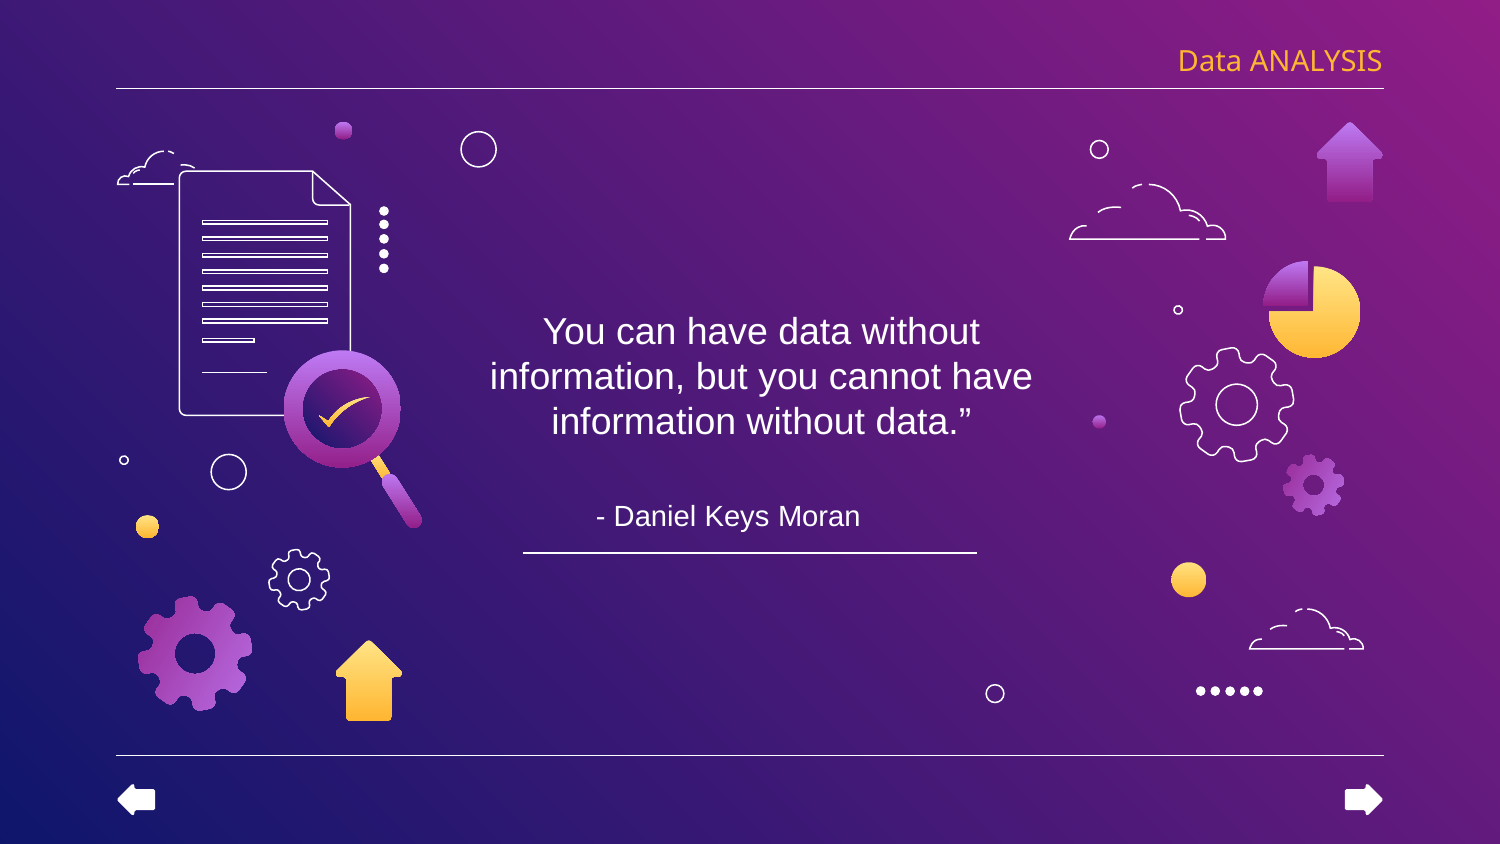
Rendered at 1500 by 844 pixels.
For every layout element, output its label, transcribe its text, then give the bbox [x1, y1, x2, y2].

text_box [1317, 122, 1383, 203]
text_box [1263, 260, 1365, 362]
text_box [378, 206, 390, 273]
text_box [1179, 347, 1294, 462]
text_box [1069, 184, 1227, 240]
text_box [1283, 454, 1344, 516]
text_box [278, 350, 423, 530]
text_box [335, 640, 402, 721]
text_box [1092, 415, 1106, 429]
text_box [117, 784, 156, 816]
text_box Data ANALYSIS [1158, 34, 1383, 85]
text_box [136, 515, 160, 539]
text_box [1223, 658, 1235, 724]
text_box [179, 170, 351, 416]
text_box [268, 549, 330, 610]
subtitle You can have data without information, but you cannot have information without data.” [470, 291, 1053, 451]
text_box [116, 150, 195, 185]
text_box [138, 596, 252, 711]
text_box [1249, 608, 1365, 650]
text_box [1171, 562, 1207, 598]
text_box [334, 121, 353, 140]
text_box [1344, 784, 1383, 816]
text_box - Daniel Keys Moran [581, 489, 931, 540]
